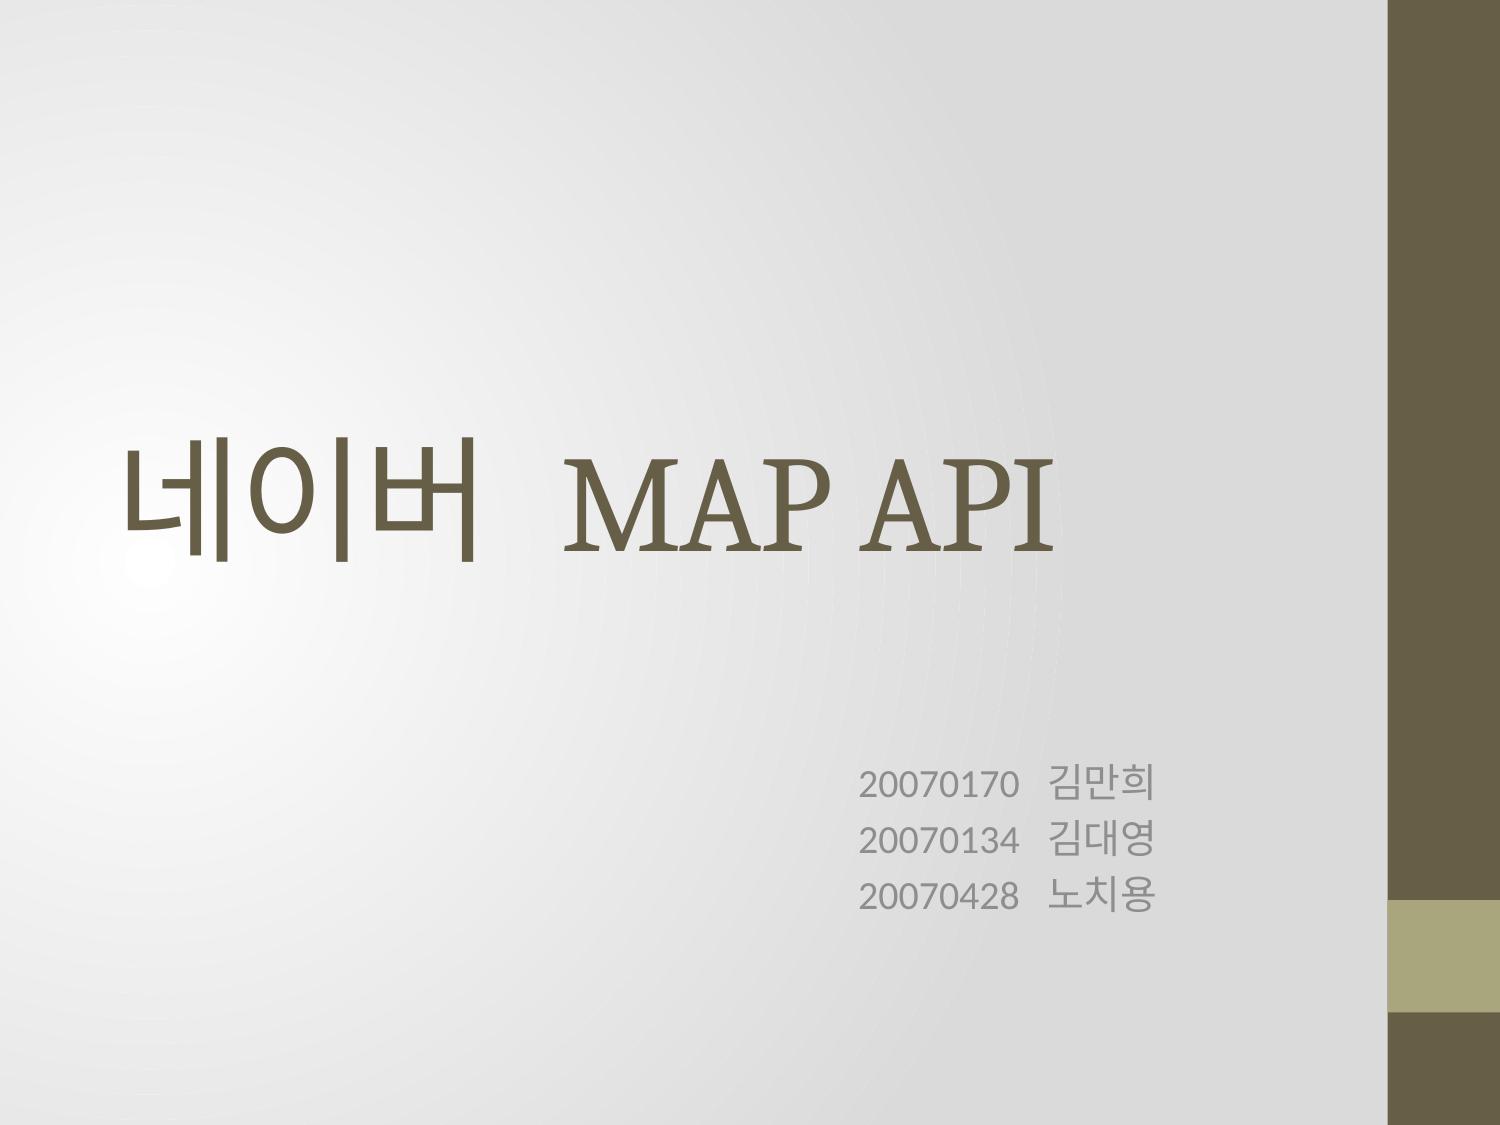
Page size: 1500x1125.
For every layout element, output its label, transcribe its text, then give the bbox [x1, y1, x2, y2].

subtitle 20070170 김만희 20070134 김대영 20070428 노치용 [112, 750, 1173, 925]
title 네이버 MAP API [100, 160, 1338, 587]
